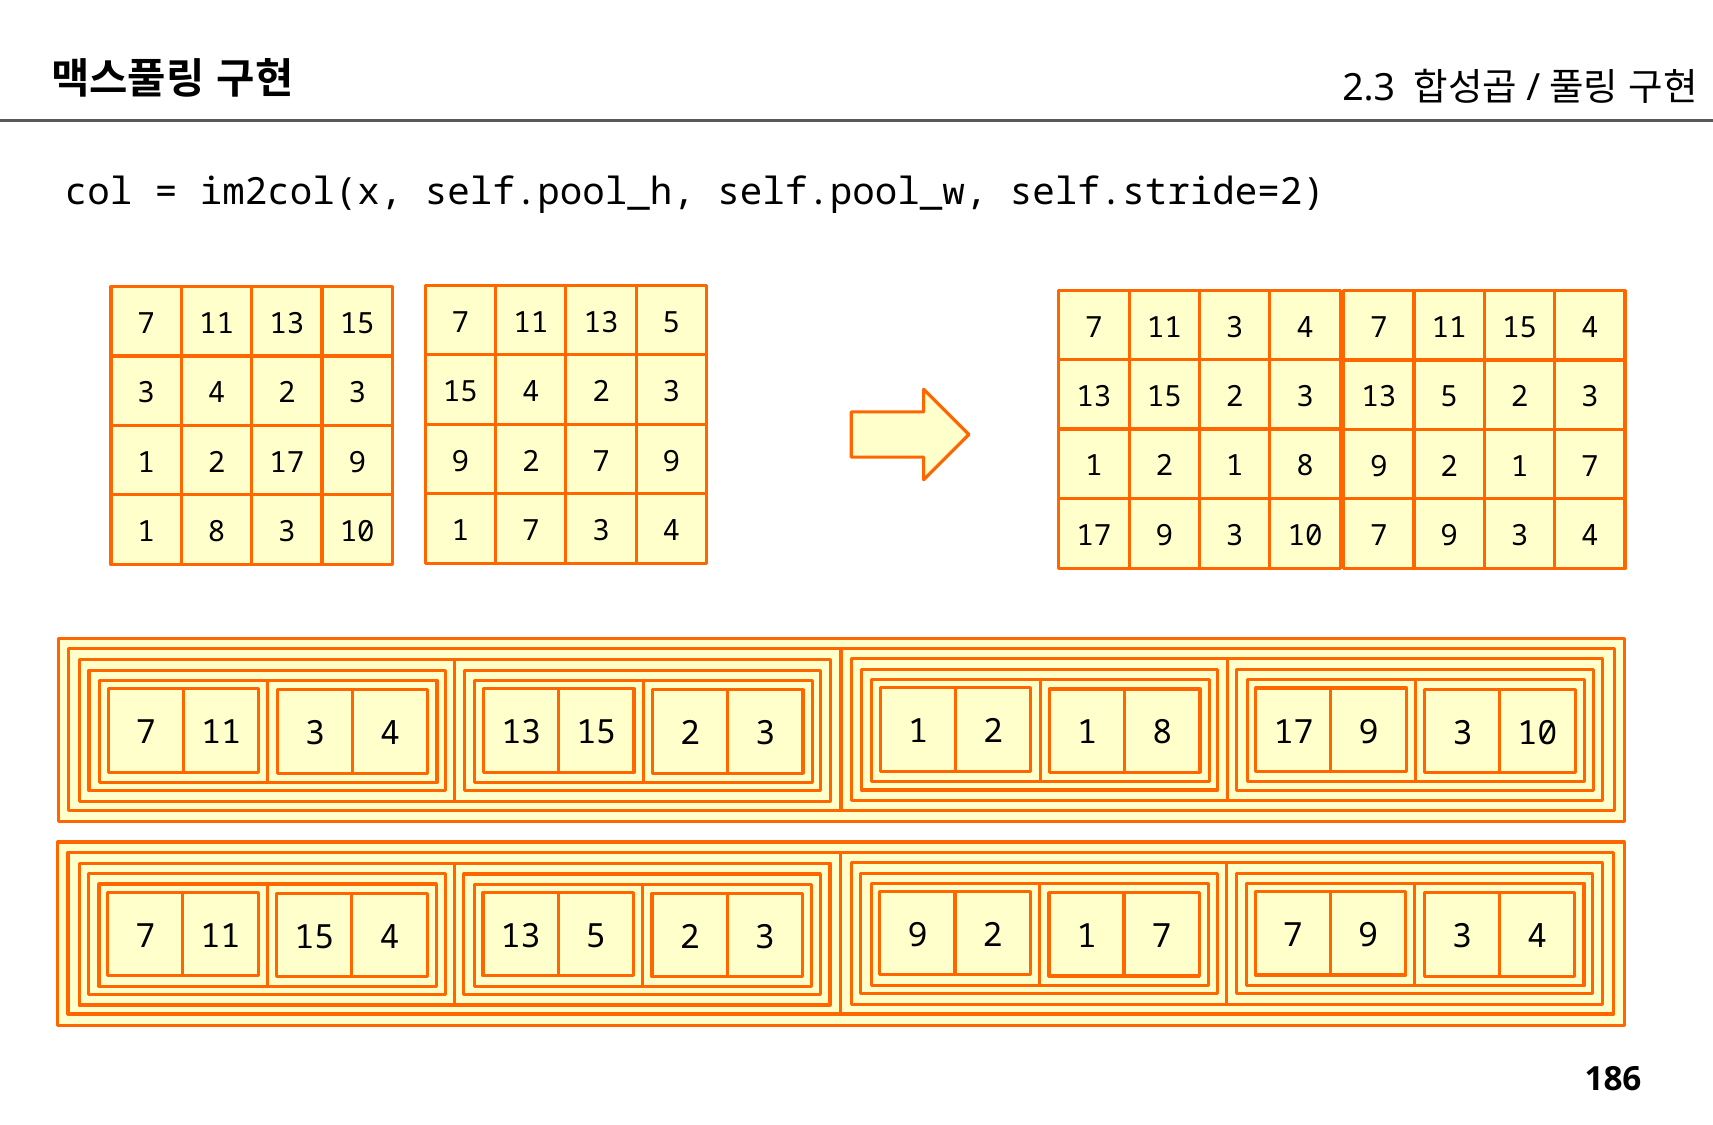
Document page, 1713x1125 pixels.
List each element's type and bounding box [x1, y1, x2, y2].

text_box [849, 387, 972, 482]
text_box [423, 284, 709, 566]
text_box [11, 13, 803, 105]
text_box [56, 840, 1626, 1027]
text_box [1057, 288, 1627, 571]
text_box [109, 285, 394, 567]
text_box [49, 159, 1340, 220]
text_box [916, 44, 1713, 111]
text_box [56, 636, 1627, 824]
